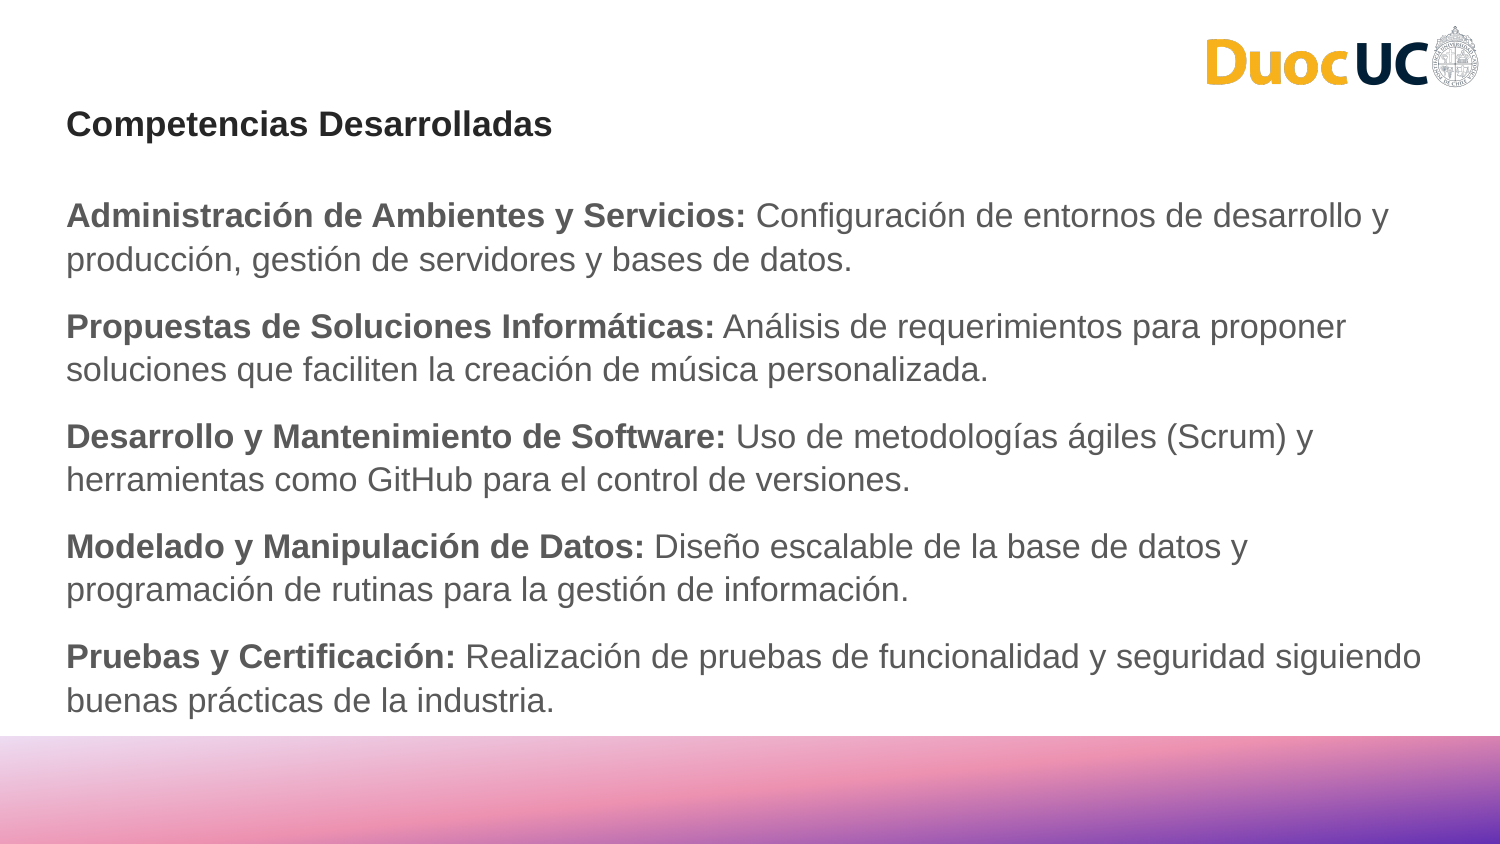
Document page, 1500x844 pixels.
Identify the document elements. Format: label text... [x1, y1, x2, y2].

list Administración de Ambientes y Servicios: Configuración de entornos de desarrollo y producción, gestión de servidores y bases de datos. Propuestas de Soluciones Informáticas: Análisis de requerimientos para proponer soluciones que faciliten la creación de música personalizada. Desarrollo y Mantenimiento de Software: Uso de metodologías ágiles (Scrum) y herramientas como GitHub para el control de versiones. Modelado y Manipulación de Datos: Diseño escalable de la base de datos y programación de rutinas para la gestión de información. Pruebas y Certificación: Realización de pruebas de funcionalidad y seguridad siguiendo buenas prácticas de la industria. [51, 176, 1449, 735]
title Competencias Desarrolladas [51, 72, 1449, 167]
picture [0, 736, 1500, 844]
picture [1203, 22, 1482, 91]
